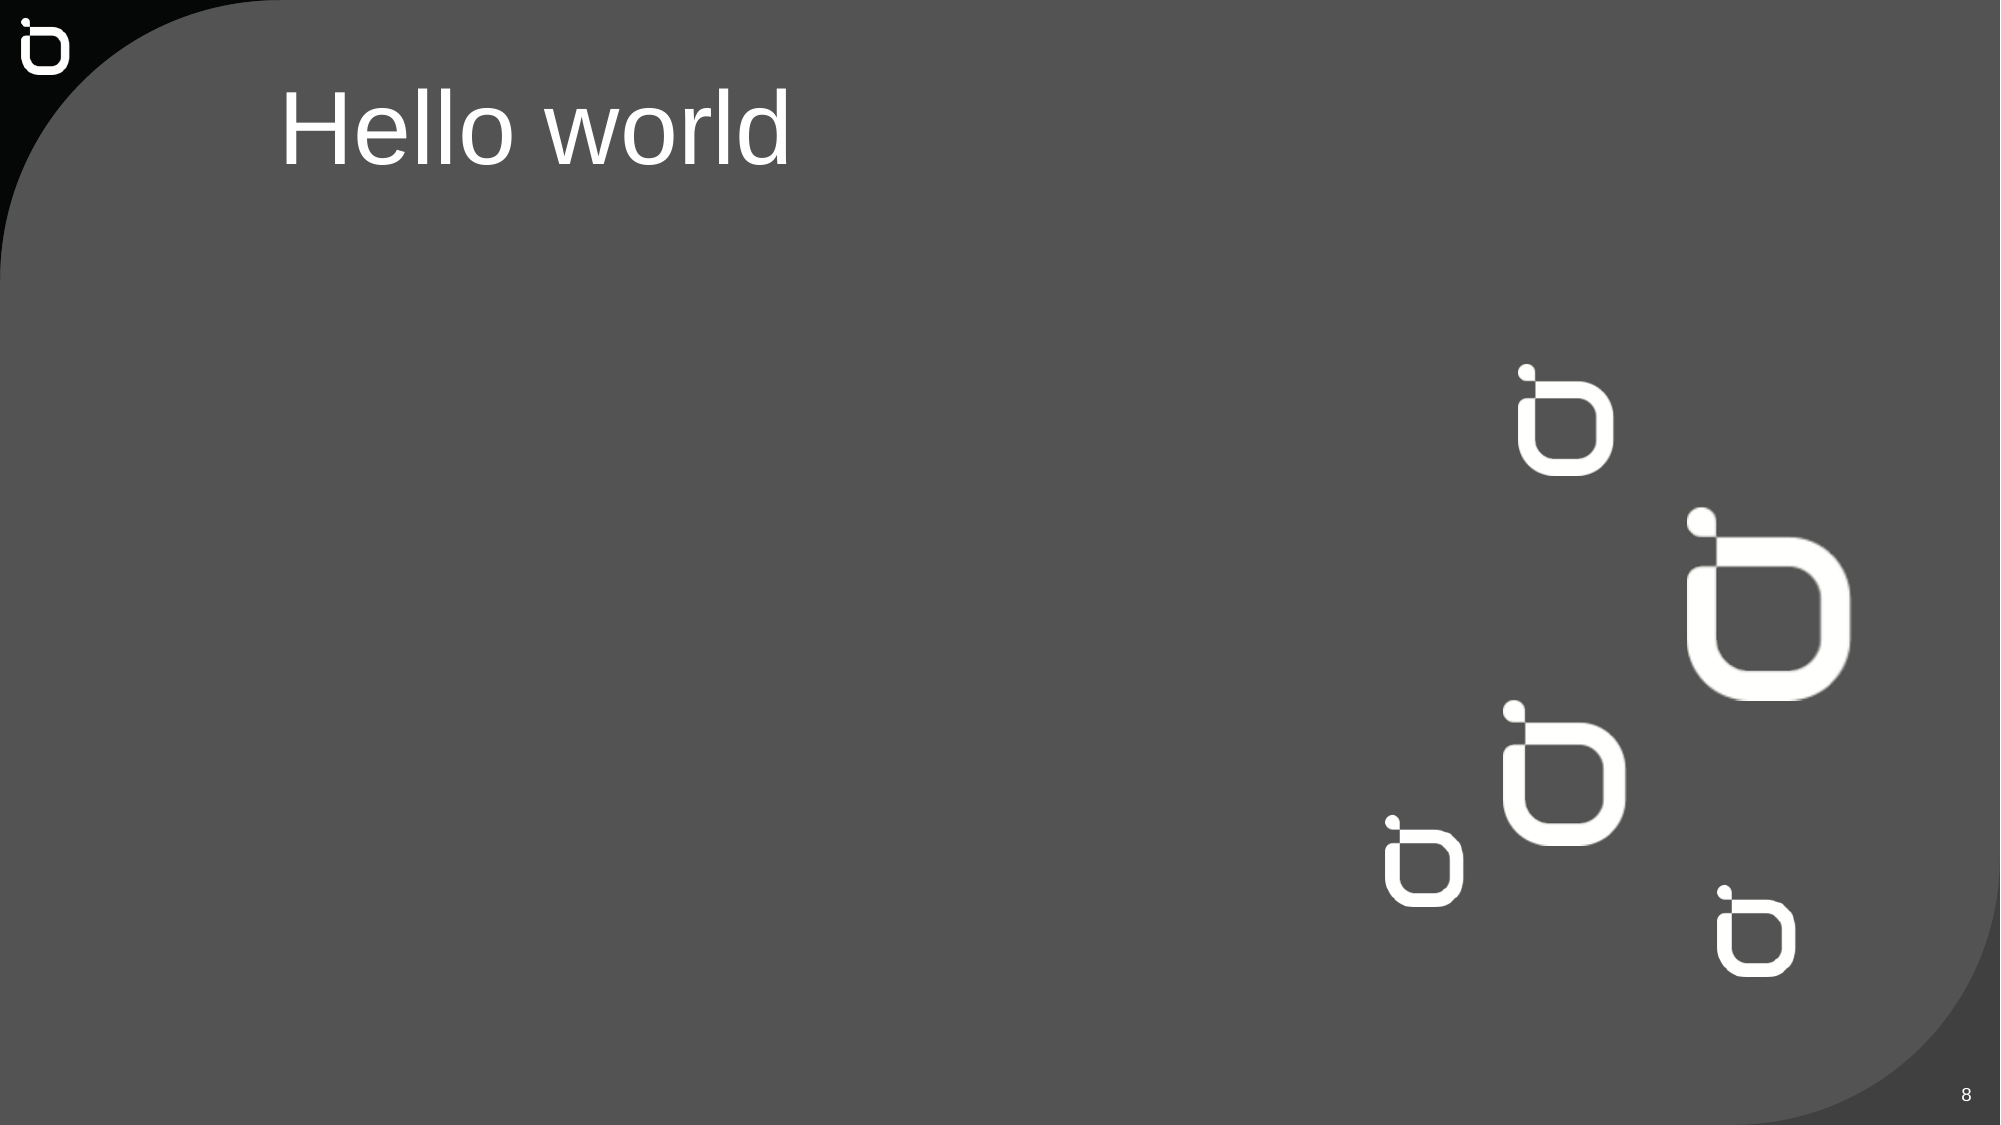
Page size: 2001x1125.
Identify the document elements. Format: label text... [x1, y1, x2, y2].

picture [1687, 506, 1867, 701]
picture [1717, 884, 1803, 977]
picture [1502, 699, 1638, 846]
text_box [1866, 1074, 1972, 1105]
title Hello world [278, 75, 1027, 364]
picture [1385, 814, 1471, 907]
picture [1518, 362, 1623, 476]
picture [21, 17, 74, 75]
